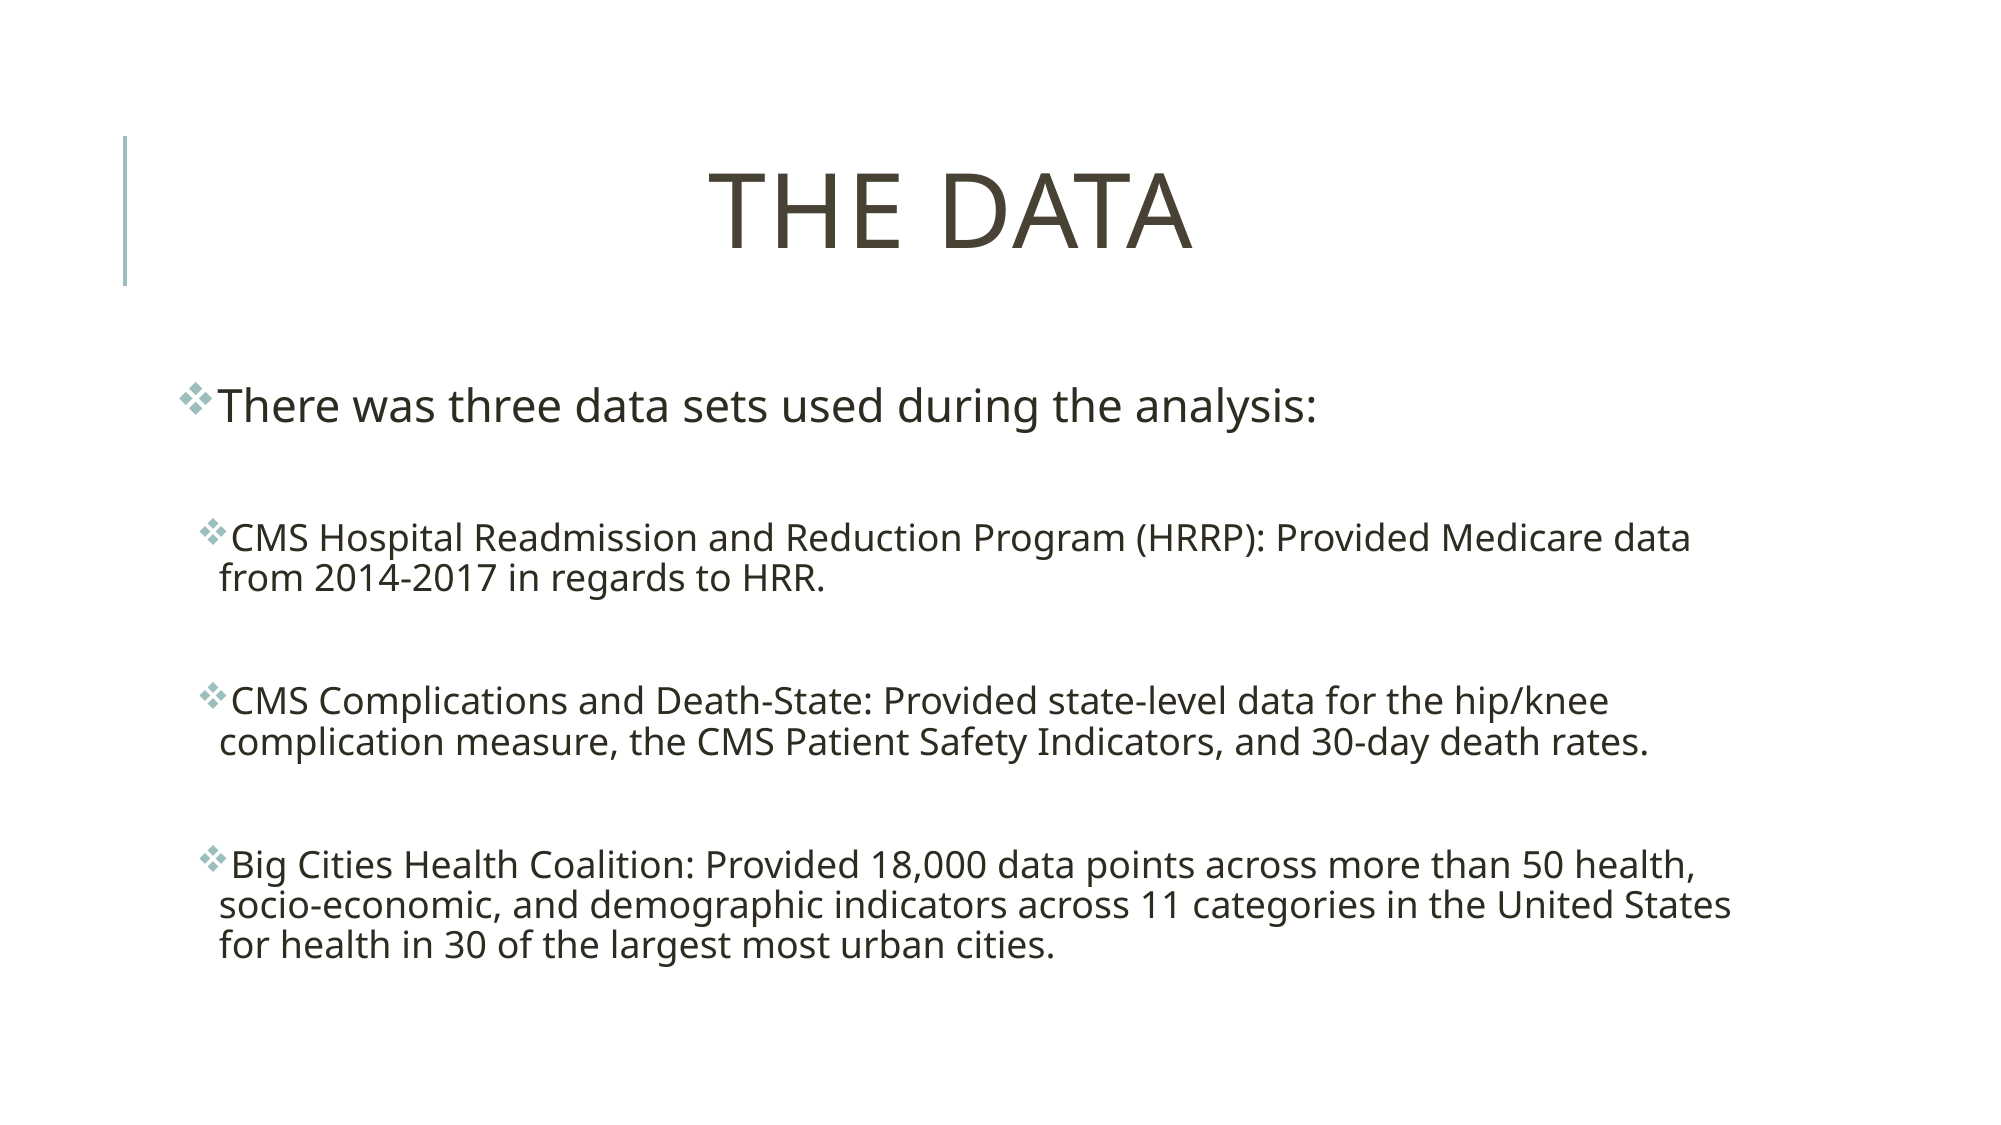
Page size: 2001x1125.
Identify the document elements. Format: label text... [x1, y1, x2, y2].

list There was three data sets used during the analysis: CMS Hospital Readmission and Reduction Program (HRRP): Provided Medicare data from 2014-2017 in regards to HRR. CMS Complications and Death-State: Provided state-level data for the hip/knee complication measure, the CMS Patient Safety Indicators, and 30-day death rates. Big Cities Health Coalition: Provided 18,000 data points across more than 50 health, socio-economic, and demographic indicators across 11 categories in the United States for health in 30 of the largest most urban cities. [168, 375, 1763, 1035]
title The Data [168, 96, 1763, 342]
